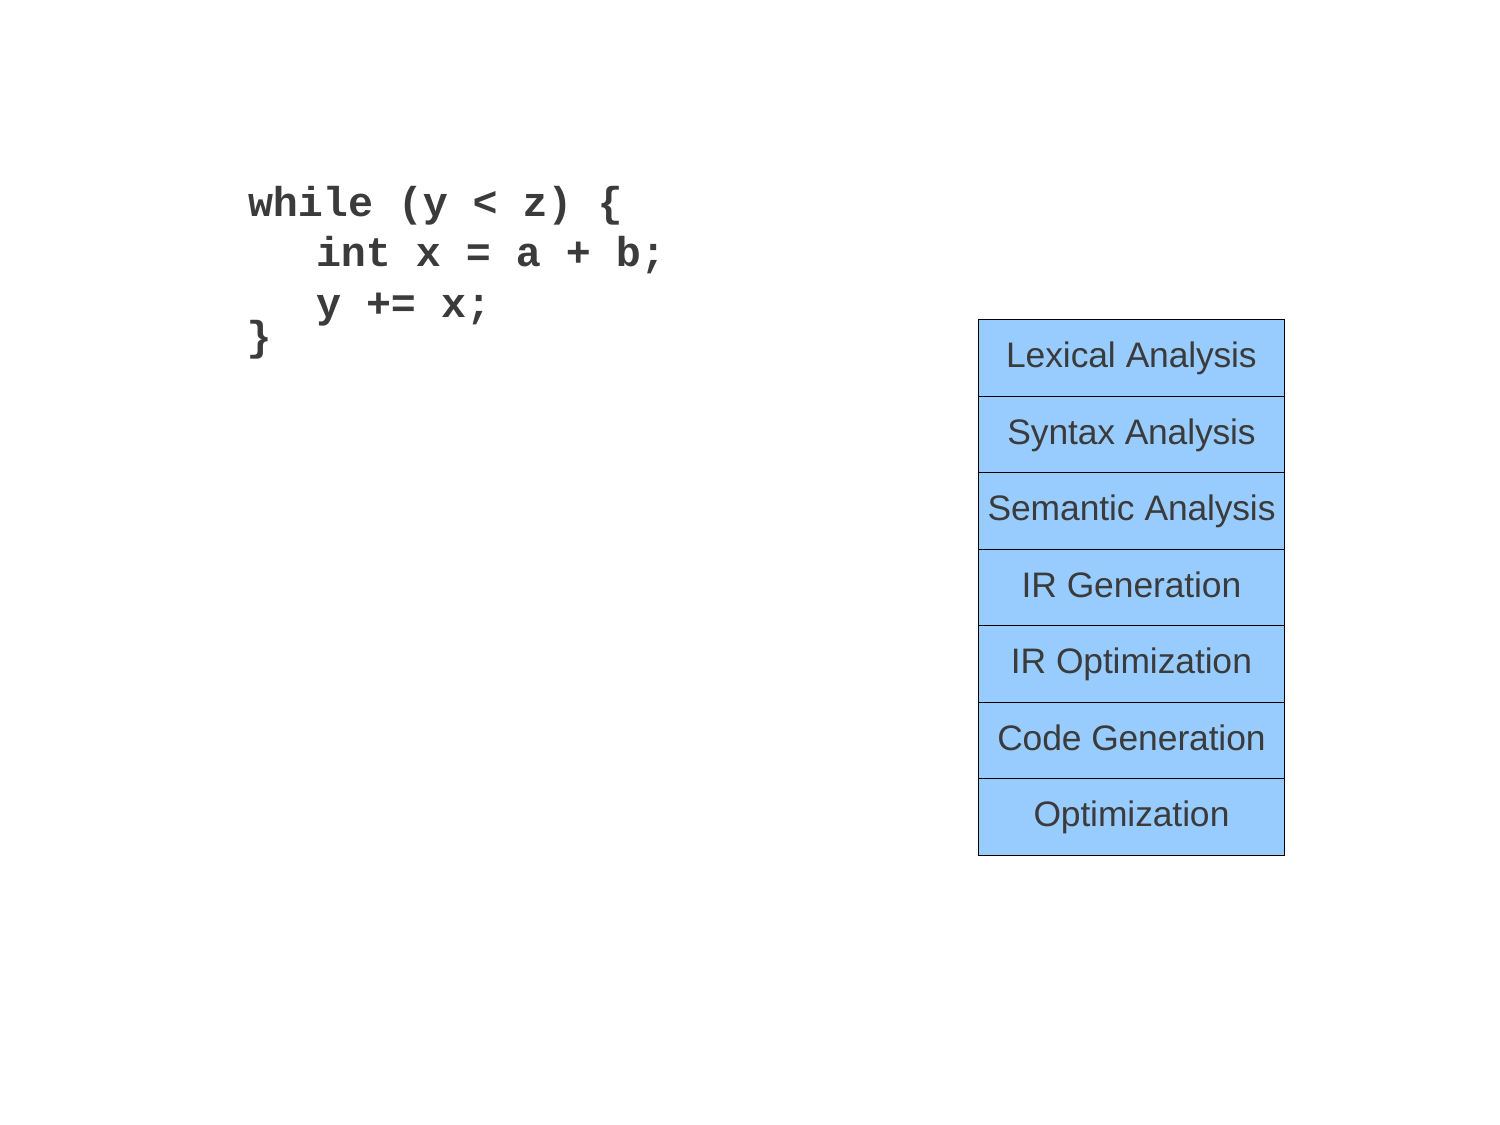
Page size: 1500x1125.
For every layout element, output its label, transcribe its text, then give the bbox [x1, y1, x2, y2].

table_cell Code Generation [979, 703, 1284, 778]
table_cell Semantic Analysis [979, 473, 1284, 549]
table_cell Optimization [979, 779, 1284, 855]
table_cell Syntax Analysis [979, 397, 1284, 472]
table_cell IR Optimization [979, 626, 1284, 702]
table_header Lexical Analysis [979, 320, 1284, 396]
table_cell IR Generation [979, 550, 1284, 625]
text_box while (y < z) { int x = a + b; y += x; } [246, 175, 788, 359]
